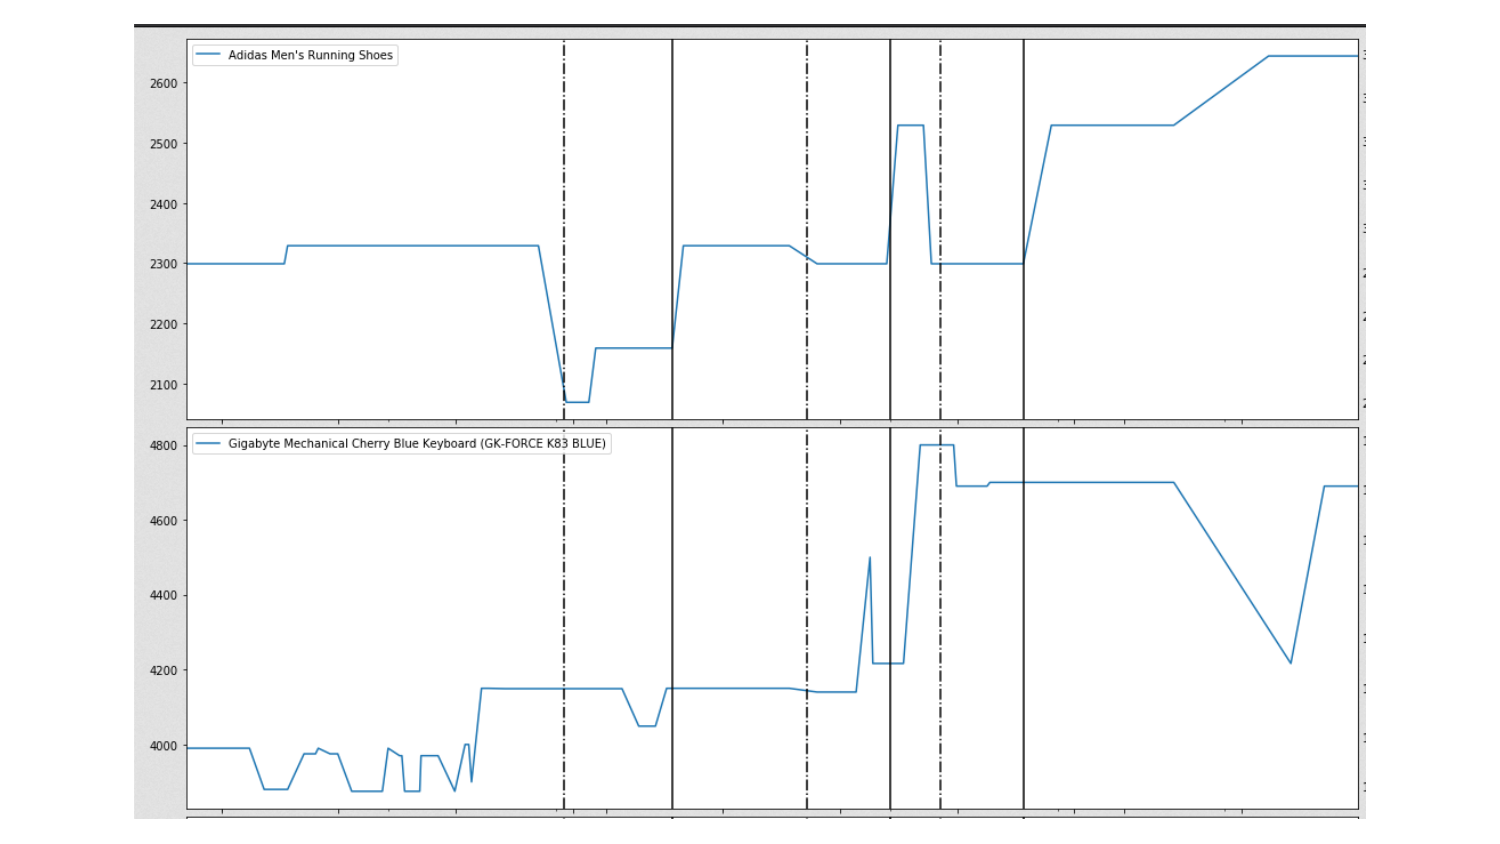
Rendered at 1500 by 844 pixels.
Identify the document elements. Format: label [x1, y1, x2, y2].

picture [133, 24, 1366, 819]
